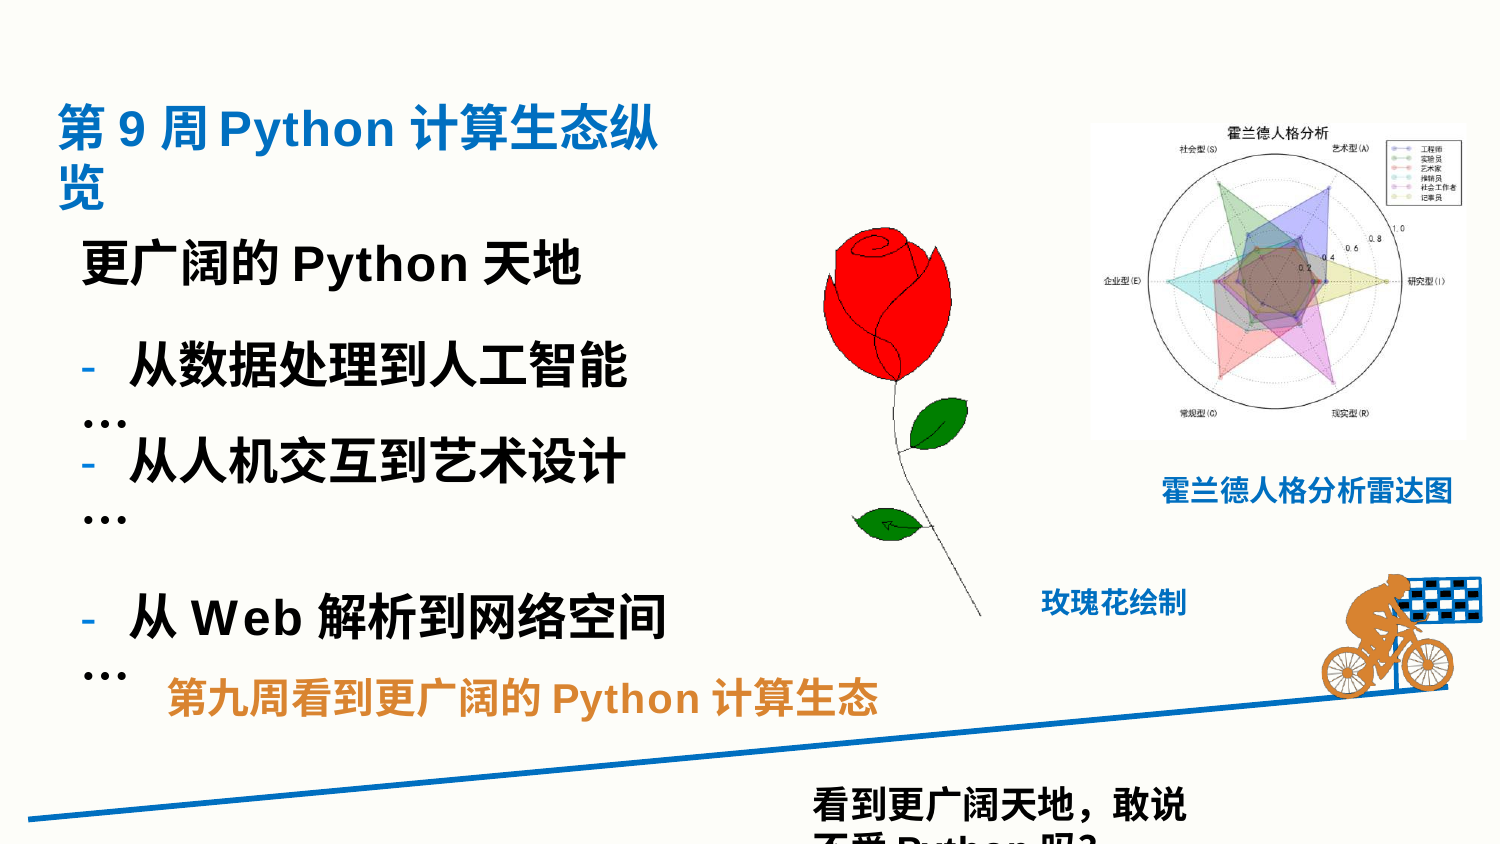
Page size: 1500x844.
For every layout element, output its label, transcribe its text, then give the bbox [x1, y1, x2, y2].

text_box [1475, 589, 1480, 599]
text_box [1456, 578, 1466, 583]
text_box [1466, 578, 1481, 611]
text_box [1312, 568, 1456, 583]
text_box 玫瑰花绘制 第九周看到更广阔的Python计算生态 看到更广阔天地，敢说不爱Python吗？ [163, 583, 1475, 844]
text_box [1090, 123, 1467, 440]
text_box 霍兰德人格分析雷达图 [1159, 471, 1457, 507]
text_box [808, 218, 1006, 619]
title 第9周 Python计算生态纵览 [54, 96, 699, 238]
text_box 更广阔的Python天地 - 从数据处理到人工智能 … [78, 238, 682, 429]
text_box - 从人机交互到艺术设计 … - 从Web解析到网络空间… [78, 429, 682, 706]
text_box [1475, 611, 1481, 621]
